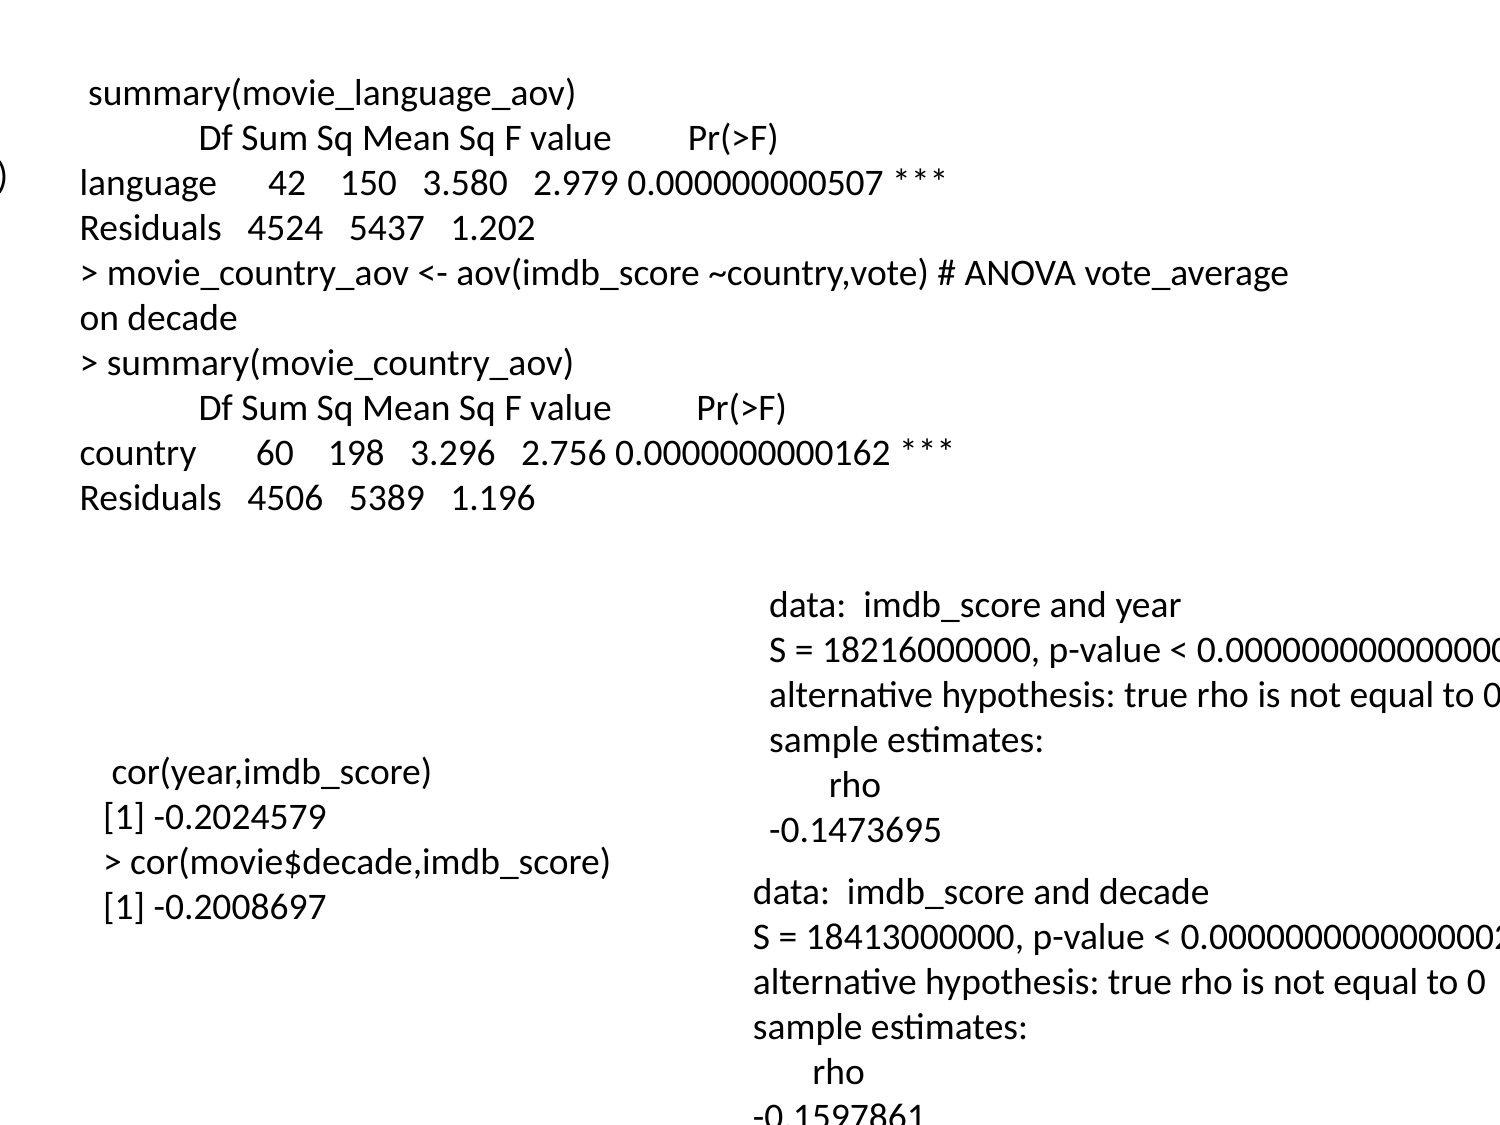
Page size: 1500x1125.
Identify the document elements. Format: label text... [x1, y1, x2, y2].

text_box cv.test(vote$language,vote$country) [1] Cramer V / Phi: [1] 0.6379859 [0, 144, 189, 294]
text_box cor(year,imdb_score) [1] -0.2024579 > cor(movie$decade,imdb_score) [1] -0.2008697 [88, 739, 839, 935]
text_box data: imdb_score and decade S = 18413000000, p-value < 0.00000000000000022 alternative hypothesis: true rho is not equal to 0 sample estimates: rho -0.1597861 [738, 859, 1500, 1125]
text_box summary(movie_language_aov) Df Sum Sq Mean Sq F value Pr(>F) language 42 150 3.580 2.979 0.000000000507 *** Residuals 4524 5437 1.202 > movie_country_aov <- aov(imdb_score ~country,vote) # ANOVA vote_average on decade > summary(movie_country_aov) Df Sum Sq Mean Sq F value Pr(>F) country 60 198 3.296 2.756 0.0000000000162 *** Residuals 4506 5389 1.196 [64, 60, 1350, 526]
text_box cor(year,movie$decade) [1] 0.9755298 [0, 713, 307, 819]
text_box data: imdb_score and year S = 18216000000, p-value < 0.00000000000000022 alternative hypothesis: true rho is not equal to 0 sample estimates: rho -0.1473695 [754, 572, 1500, 857]
